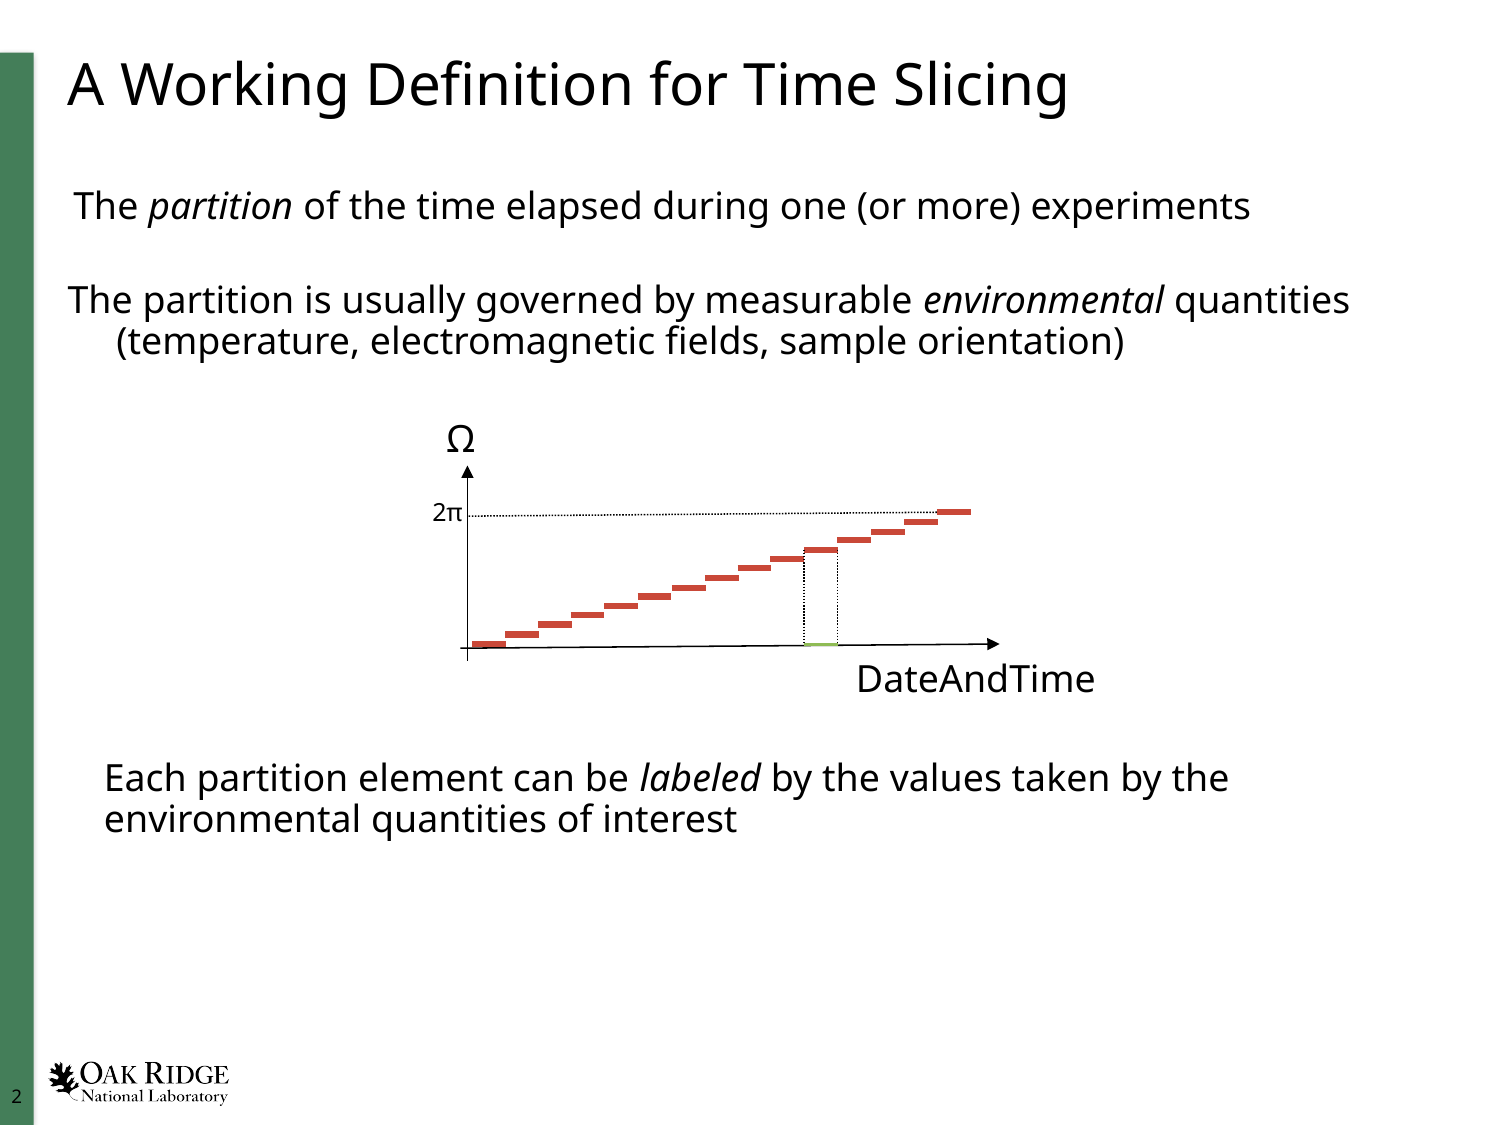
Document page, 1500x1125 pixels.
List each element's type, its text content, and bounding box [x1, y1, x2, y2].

text_box 2π [417, 492, 463, 535]
text_box Each partition element can be labeled by the values taken by the environmental quantities of interest [89, 751, 1472, 848]
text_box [467, 512, 938, 517]
list DateAndTime [840, 647, 1172, 725]
text_box 2π [472, 492, 482, 510]
text_box 2π [472, 526, 482, 535]
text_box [841, 643, 1000, 649]
text_box The partition of the time elapsed during one (or more) experiments [58, 179, 1442, 235]
text_box Ω [431, 413, 489, 469]
picture [48, 1061, 229, 1106]
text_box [507, 643, 800, 649]
text_box The partition is usually governed by measurable environmental quantities (temperature, electromagnetic fields, sample orientation) [52, 274, 1436, 370]
title A Working Definition for Time Slicing [52, 44, 1459, 128]
